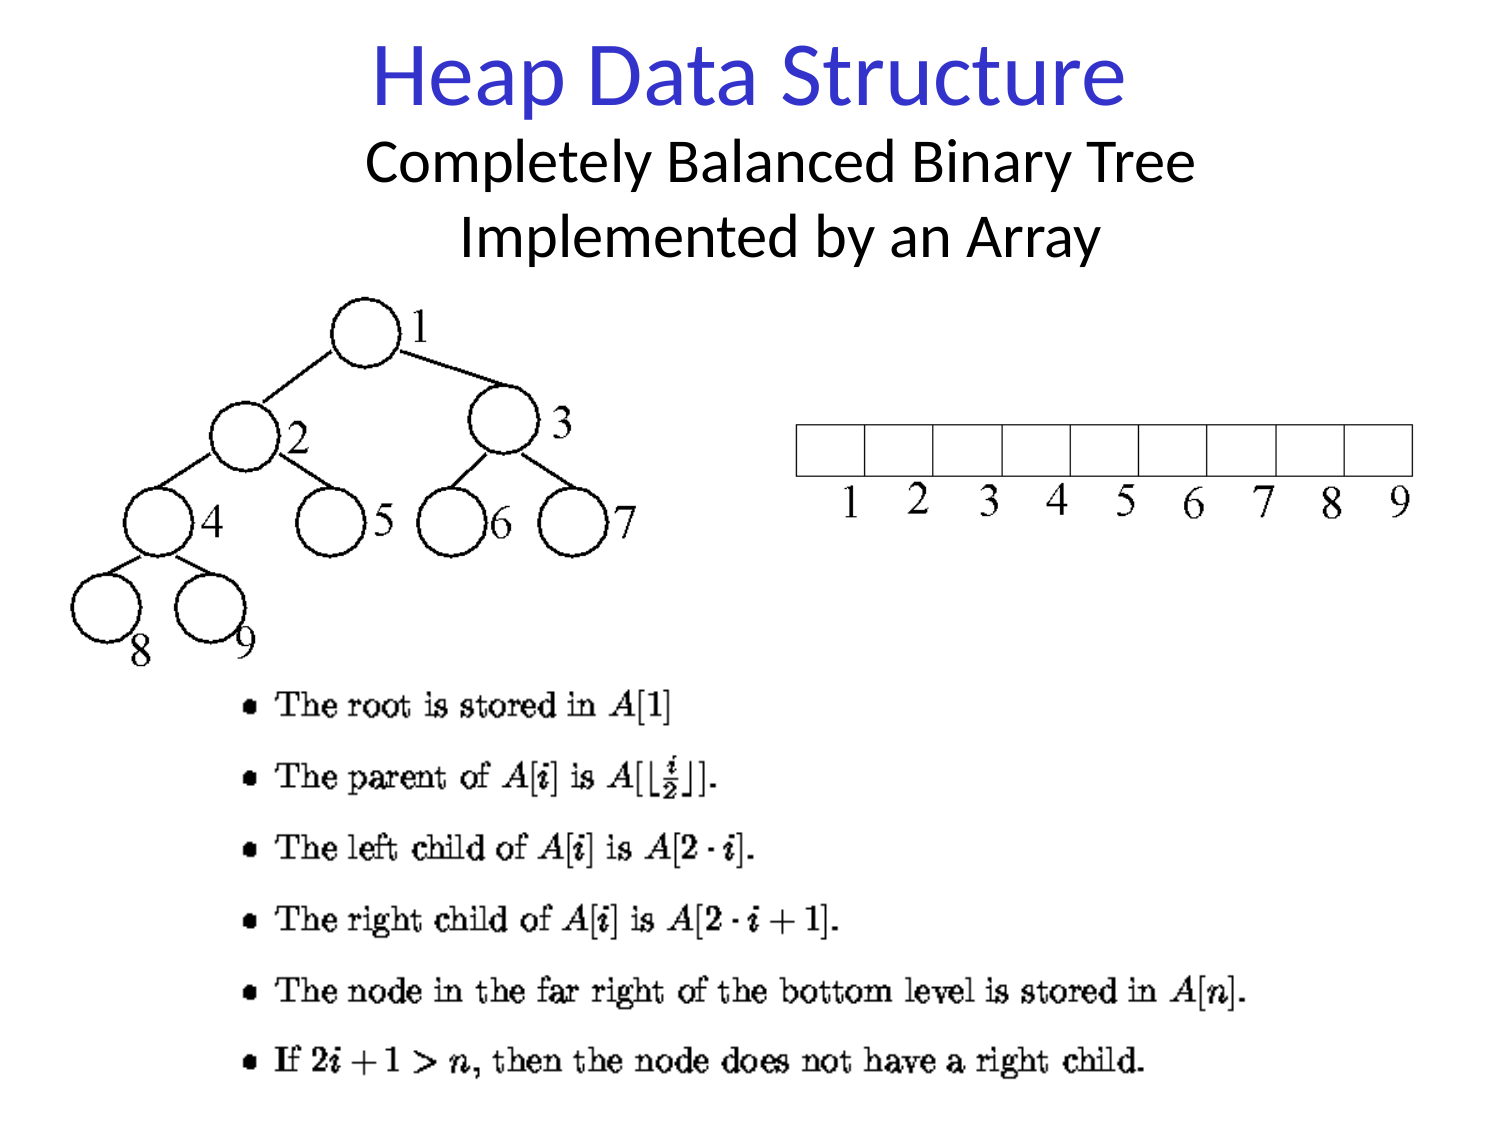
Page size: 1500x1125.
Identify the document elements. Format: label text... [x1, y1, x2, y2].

picture [52, 282, 657, 671]
title Heap Data Structure [112, 0, 1388, 163]
picture [774, 412, 1435, 526]
text_box Completely Balanced Binary Tree Implemented by an Array [350, 112, 1213, 278]
picture [220, 675, 1279, 1113]
